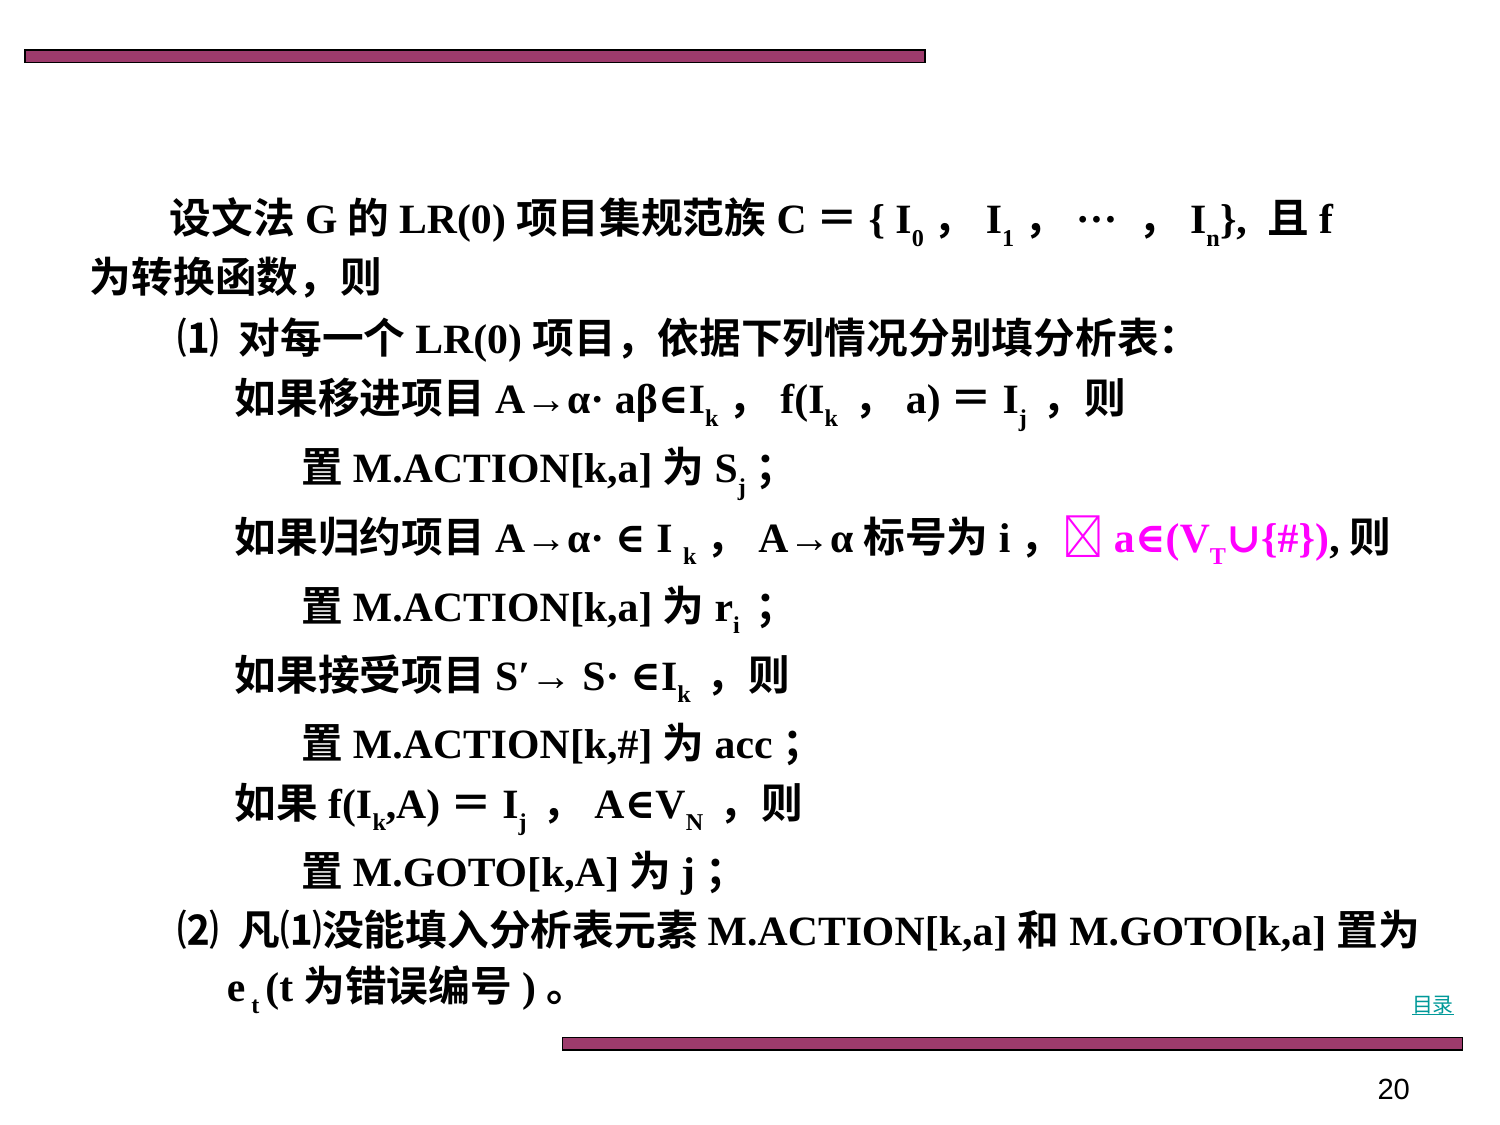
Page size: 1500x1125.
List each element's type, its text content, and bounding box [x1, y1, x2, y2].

text_box ⑴ 对每一个LR(0)项目，依据下列情况分别填分析表： 如果移进项目A→α· aβ∈Ik，f(Ik ，a)＝Ij ，则 置M.ACTION[k,a]为Sj； 如果归约项目A→α· ∈ I k，A→α标号为i，a∈(VT∪{#}),则 置M.ACTION[k,a]为ri ； 如果接受项目S′→ S· ∈Ik ，则 置M.ACTION[k,#]为acc； 如果f(Ik,A)＝Ij ，A∈VN ，则 置M.GOTO[k,A]为j； ⑵ 凡⑴没能填入分析表元素M.ACTION[k,a]和M.GOTO[k,a]置为e t (t为错误编号)。 [162, 299, 1438, 1026]
text_box 设文法G的LR(0)项目集规范族C＝{ I0，I1，··· ，In}, 且f为转换函数，则 [75, 184, 1375, 309]
slide_number 20 [1074, 1062, 1425, 1103]
text_box 目录 [1391, 984, 1475, 1029]
